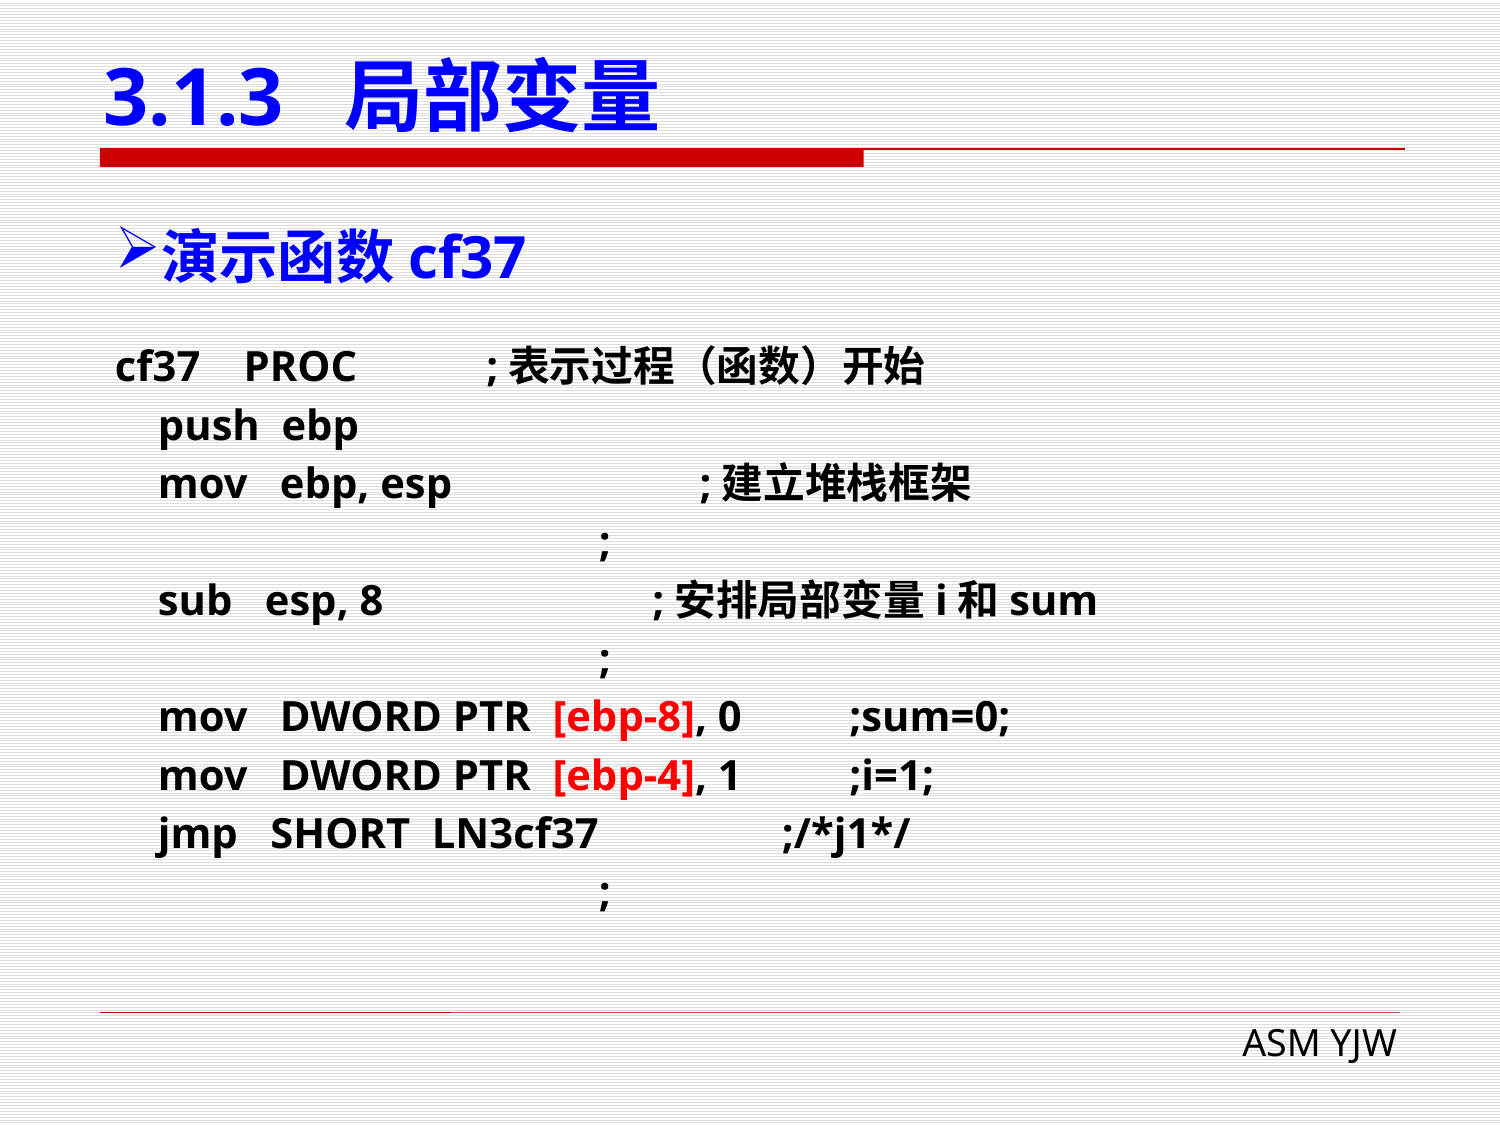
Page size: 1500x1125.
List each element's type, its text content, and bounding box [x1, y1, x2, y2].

text_box cf37 PROC ;表示过程（函数）开始 push ebp mov ebp, esp ;建立堆栈框架 ; sub esp, 8 ;安排局部变量i和sum ; mov DWORD PTR [ebp-8], 0 ;sum=0; mov DWORD PTR [ebp-4], 1 ;i=1; jmp SHORT LN3cf37 ;/*j1*/ ; [100, 324, 1434, 923]
text_box 演示函数cf37 [100, 184, 1400, 298]
title 3.1.3 局部变量 [88, 42, 1448, 149]
